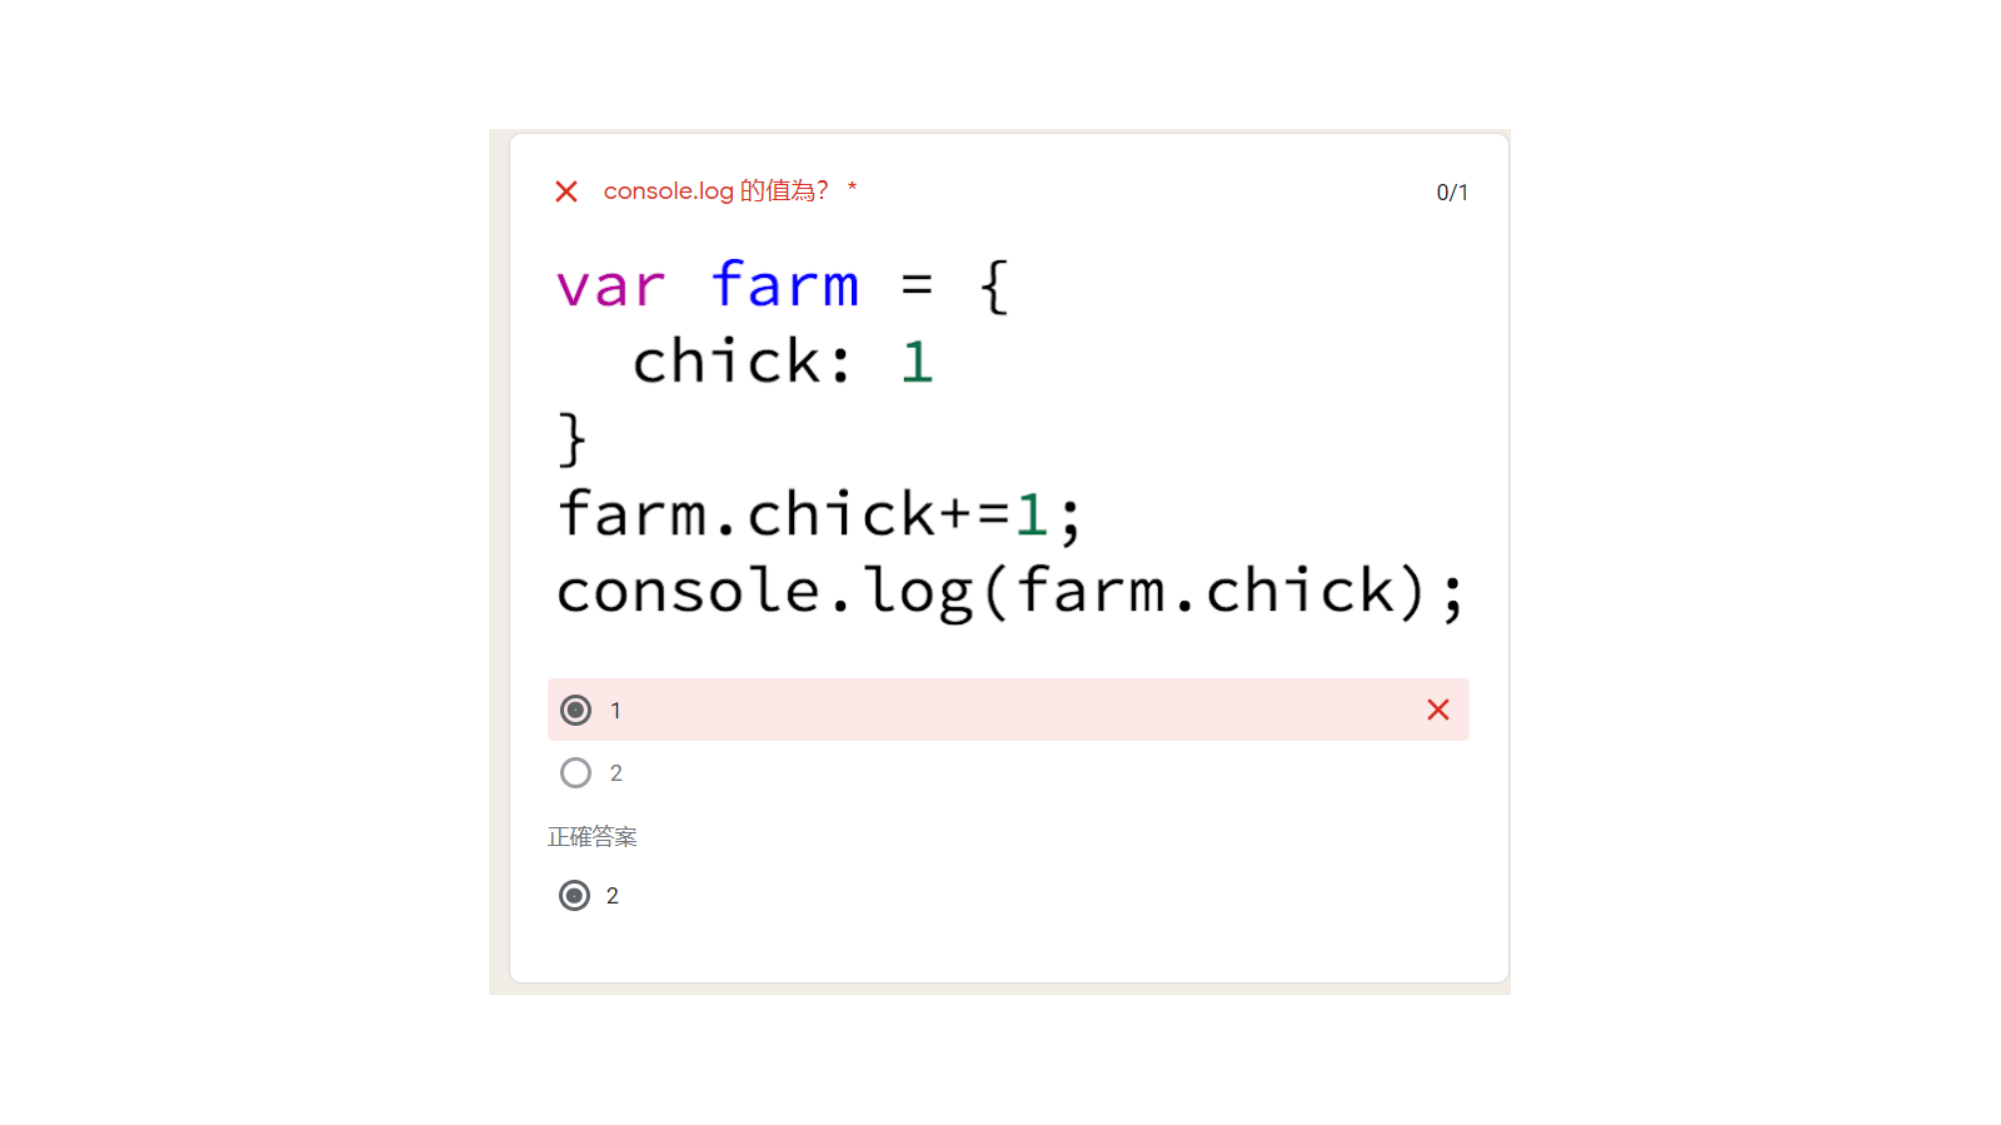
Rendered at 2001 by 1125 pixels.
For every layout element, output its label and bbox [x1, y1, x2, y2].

picture [489, 129, 1511, 996]
